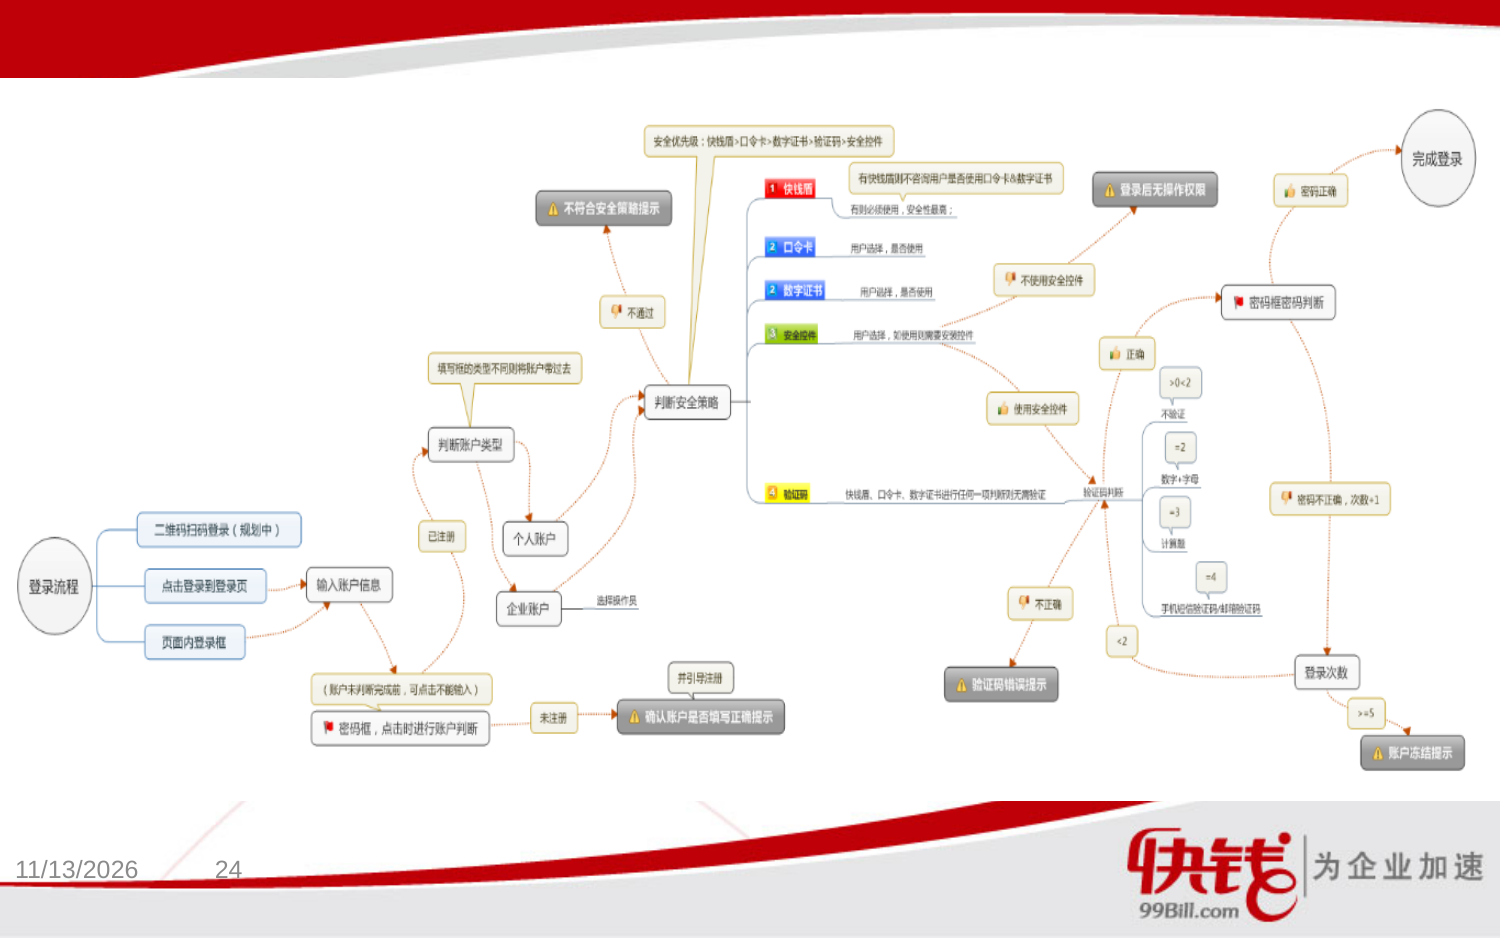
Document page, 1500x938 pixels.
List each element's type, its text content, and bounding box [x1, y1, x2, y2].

picture [0, 0, 1500, 938]
slide_number 24 [187, 843, 258, 894]
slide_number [0, 843, 176, 894]
